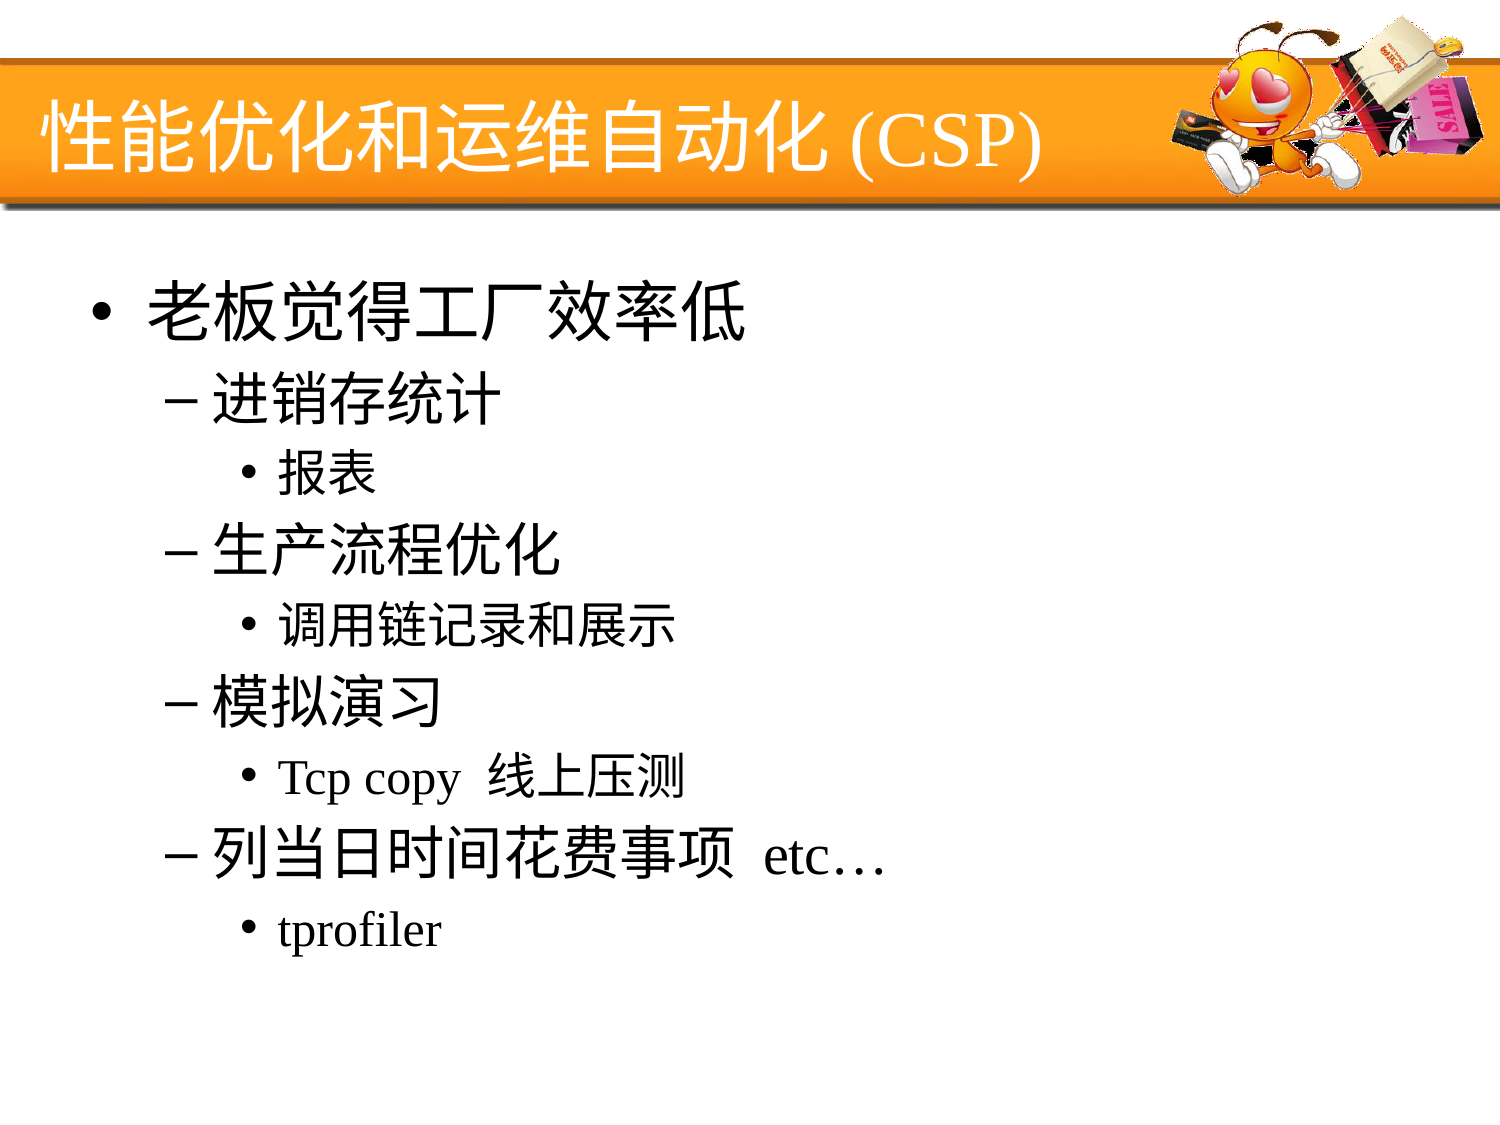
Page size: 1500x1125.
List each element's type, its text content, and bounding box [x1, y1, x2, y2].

picture [0, 0, 1500, 258]
list 老板觉得工厂效率低 进销存统计 报表 生产流程优化 调用链记录和展示 模拟演习 Tcp copy 线上压测 列当日时间花费事项 etc… tprofiler [75, 262, 1425, 1005]
title 性能优化和运维自动化(CSP) [23, 70, 1184, 200]
